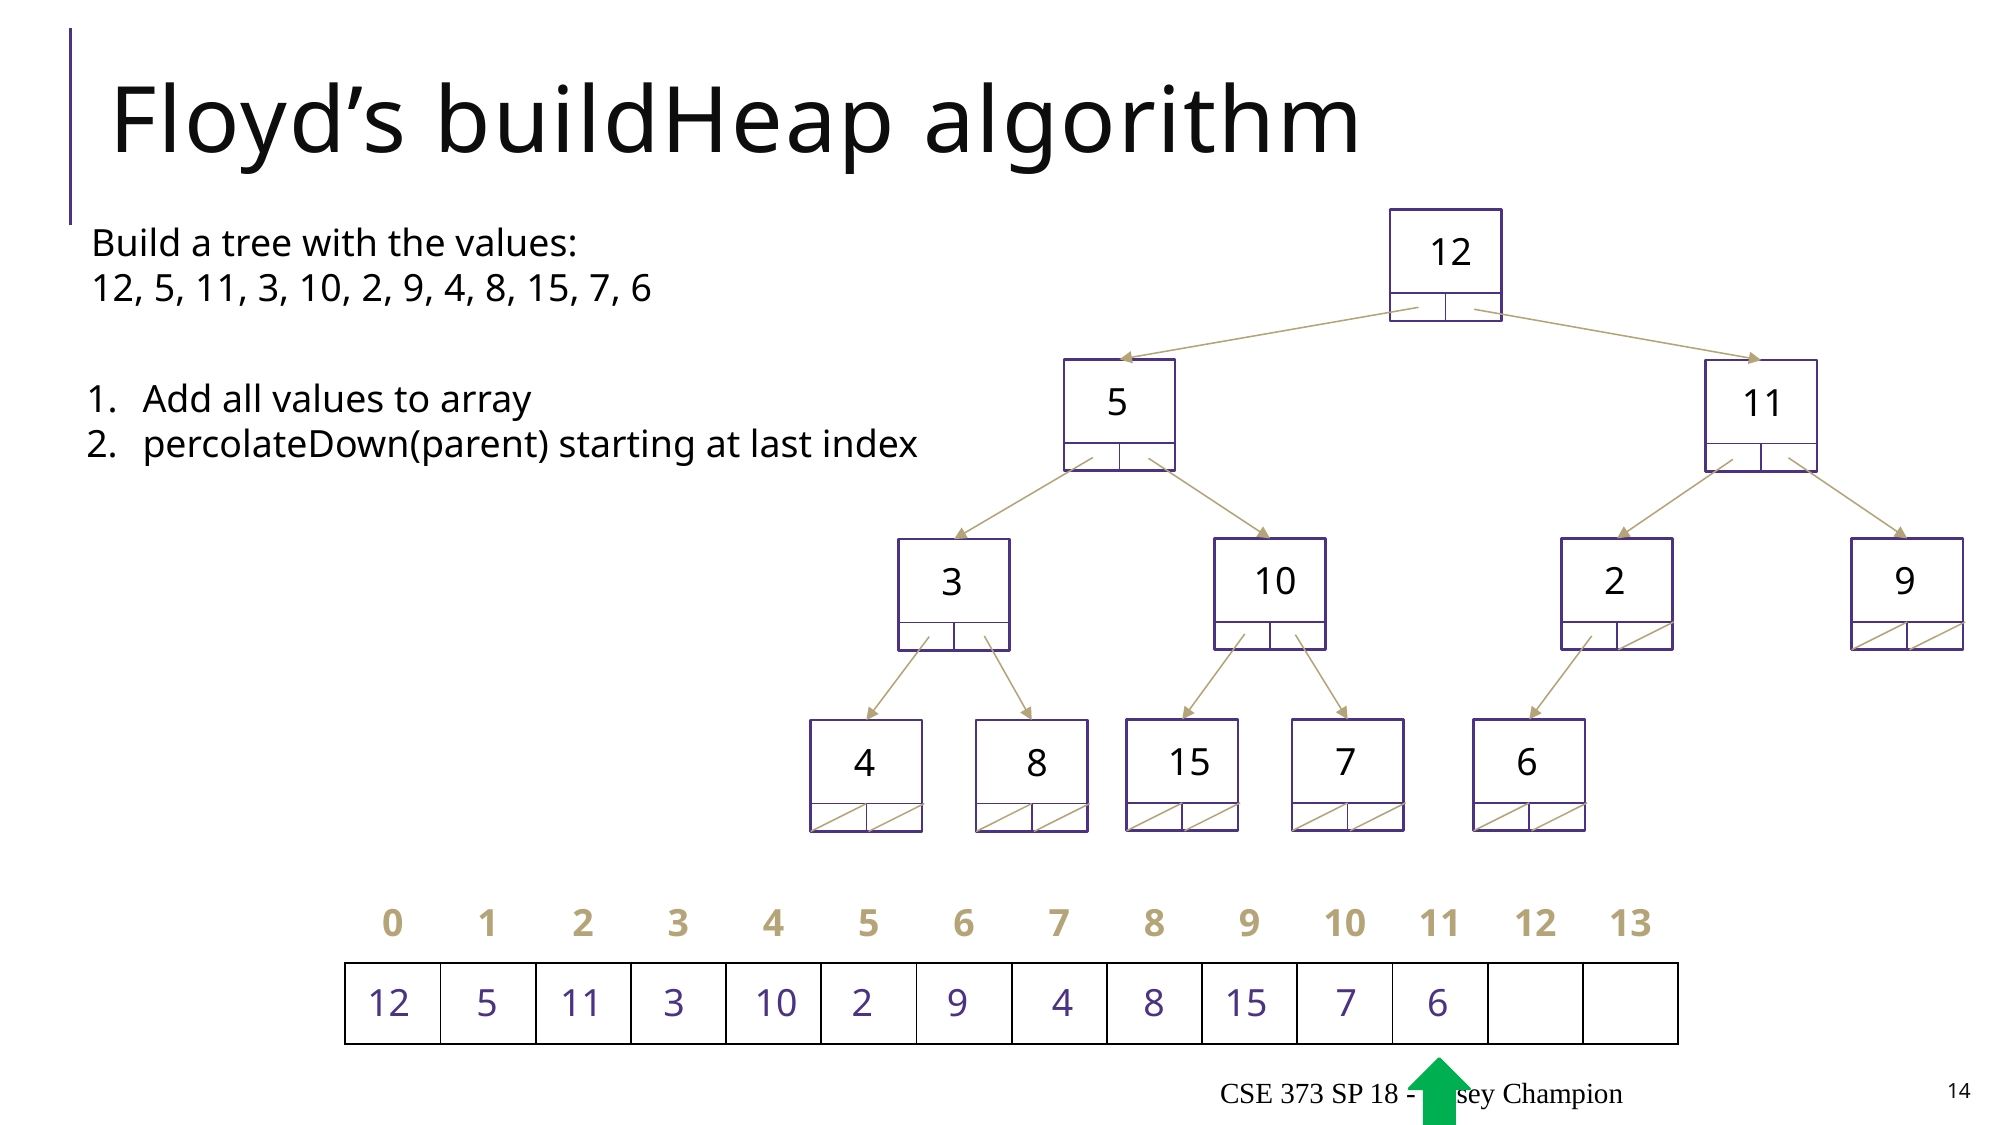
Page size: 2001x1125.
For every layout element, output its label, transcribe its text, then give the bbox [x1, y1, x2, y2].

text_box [1119, 306, 1419, 360]
text_box 4 [1037, 972, 1089, 1032]
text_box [1126, 719, 1241, 831]
table_header 4 [726, 882, 821, 962]
table_header 2 [536, 882, 631, 962]
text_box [1063, 359, 1176, 471]
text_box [1181, 633, 1245, 720]
table_header 13 [1583, 882, 1678, 962]
text_box 6 [1412, 972, 1464, 1032]
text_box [898, 538, 1010, 651]
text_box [1561, 538, 1673, 650]
table_cell [1108, 964, 1201, 1043]
text_box 7 [1320, 972, 1372, 1032]
text_box 11 [545, 972, 618, 1032]
footer CSE 373 SP 18 - Kasey Champion [937, 1069, 1425, 1115]
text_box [984, 635, 1032, 721]
table_header 0 [345, 882, 440, 962]
text_box [1407, 1057, 1471, 1125]
table_cell [1584, 964, 1677, 1043]
table_header 9 [1202, 882, 1297, 962]
table_header 10 [1297, 882, 1392, 962]
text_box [953, 457, 1094, 540]
table_cell [537, 964, 630, 1043]
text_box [1473, 309, 1762, 361]
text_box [1291, 719, 1406, 831]
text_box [810, 719, 925, 832]
table_cell [1298, 964, 1392, 1043]
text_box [1705, 359, 1818, 472]
text_box 12 [352, 972, 426, 1032]
text_box 15 [1209, 971, 1283, 1031]
table_cell [346, 964, 440, 1043]
table_header 1 [440, 882, 536, 962]
text_box 2 [836, 972, 888, 1032]
text_box 10 [739, 972, 813, 1032]
table_header 12 [1488, 882, 1583, 962]
table_cell [1203, 964, 1296, 1043]
slide_number 14 [1916, 1069, 1986, 1115]
table_cell [632, 964, 725, 1043]
text_box 8 [1128, 972, 1180, 1032]
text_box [1295, 634, 1348, 720]
table_header 3 [631, 882, 726, 962]
table_header 7 [1012, 882, 1107, 962]
table_cell [441, 964, 535, 1043]
text_box 5 [461, 972, 513, 1032]
text_box Build a tree with the values: 12, 5, 11, 3, 10, 2, 9, 4, 8, 15, 7, 6 [76, 211, 668, 317]
table_cell [1393, 964, 1487, 1043]
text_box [1617, 621, 1675, 650]
table_header 8 [1107, 882, 1202, 962]
footer CSE 373 SP 18 - Kasey Champion [1453, 1069, 1906, 1115]
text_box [1389, 209, 1502, 322]
title Floyd’s buildHeap algorithm [94, 43, 1930, 210]
table_cell [917, 964, 1011, 1043]
table_header 5 [821, 882, 916, 962]
table_header 11 [1392, 882, 1488, 962]
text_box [1528, 635, 1592, 720]
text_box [1148, 458, 1271, 539]
table_cell [1013, 964, 1106, 1043]
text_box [1851, 538, 1966, 650]
table_cell [1489, 964, 1582, 1043]
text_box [1788, 457, 1908, 539]
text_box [1616, 459, 1734, 539]
text_box 9 [932, 972, 984, 1032]
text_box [866, 636, 930, 721]
table_cell [727, 964, 820, 1043]
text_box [1214, 538, 1326, 650]
table_header 6 [916, 882, 1012, 962]
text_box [1473, 719, 1588, 831]
text_box 3 [648, 972, 700, 1032]
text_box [975, 719, 1090, 832]
text_box Add all values to array percolateDown(parent) starting at last index [71, 367, 934, 472]
table_cell [822, 964, 916, 1043]
